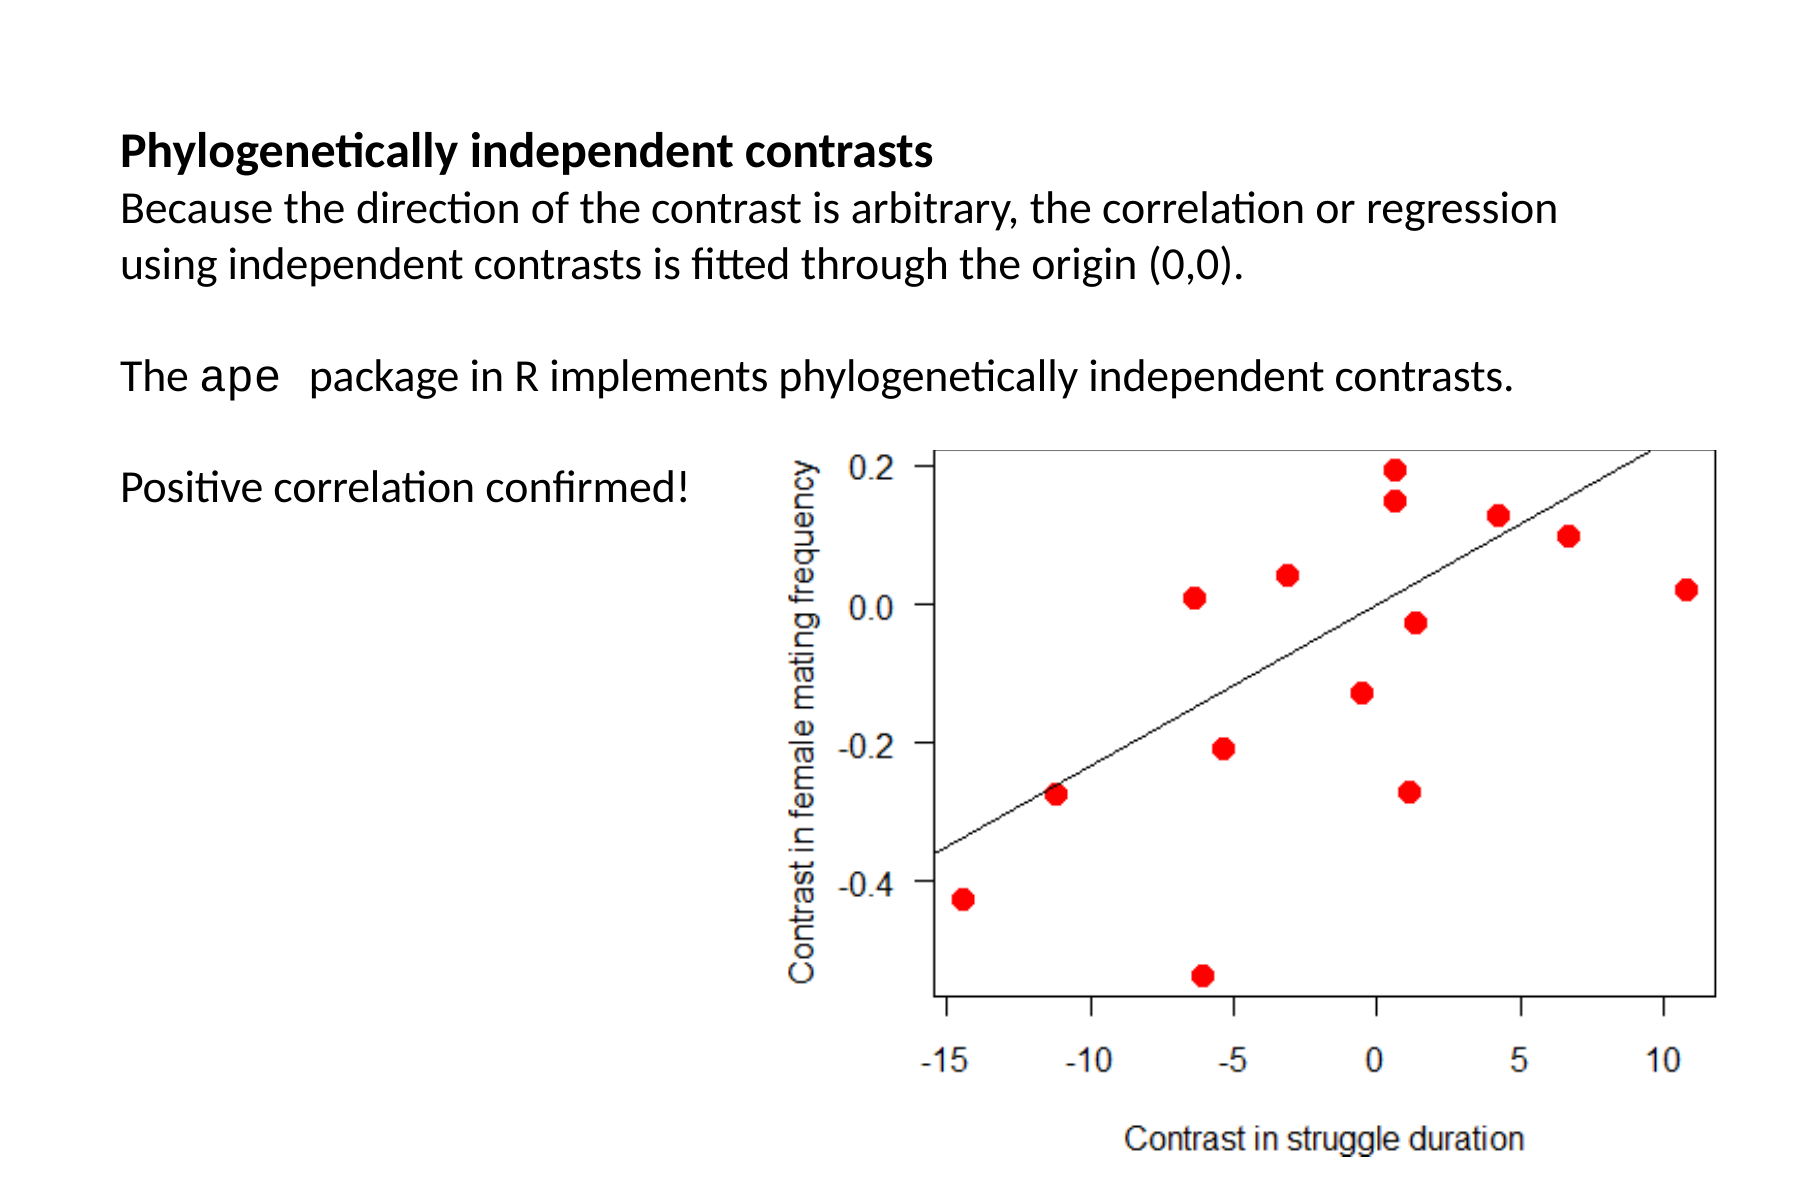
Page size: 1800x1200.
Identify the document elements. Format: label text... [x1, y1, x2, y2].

title Phylogenetically independent contrasts Because the direction of the contrast is arbitrary, the correlation or regression using independent contrasts is fitted through the origin (0,0). [117, 115, 1578, 318]
text_box [787, 450, 1717, 1157]
text_box The ape package in R implements phylogenetically independent contrasts. Positive correlation confirmed! [117, 343, 1517, 513]
